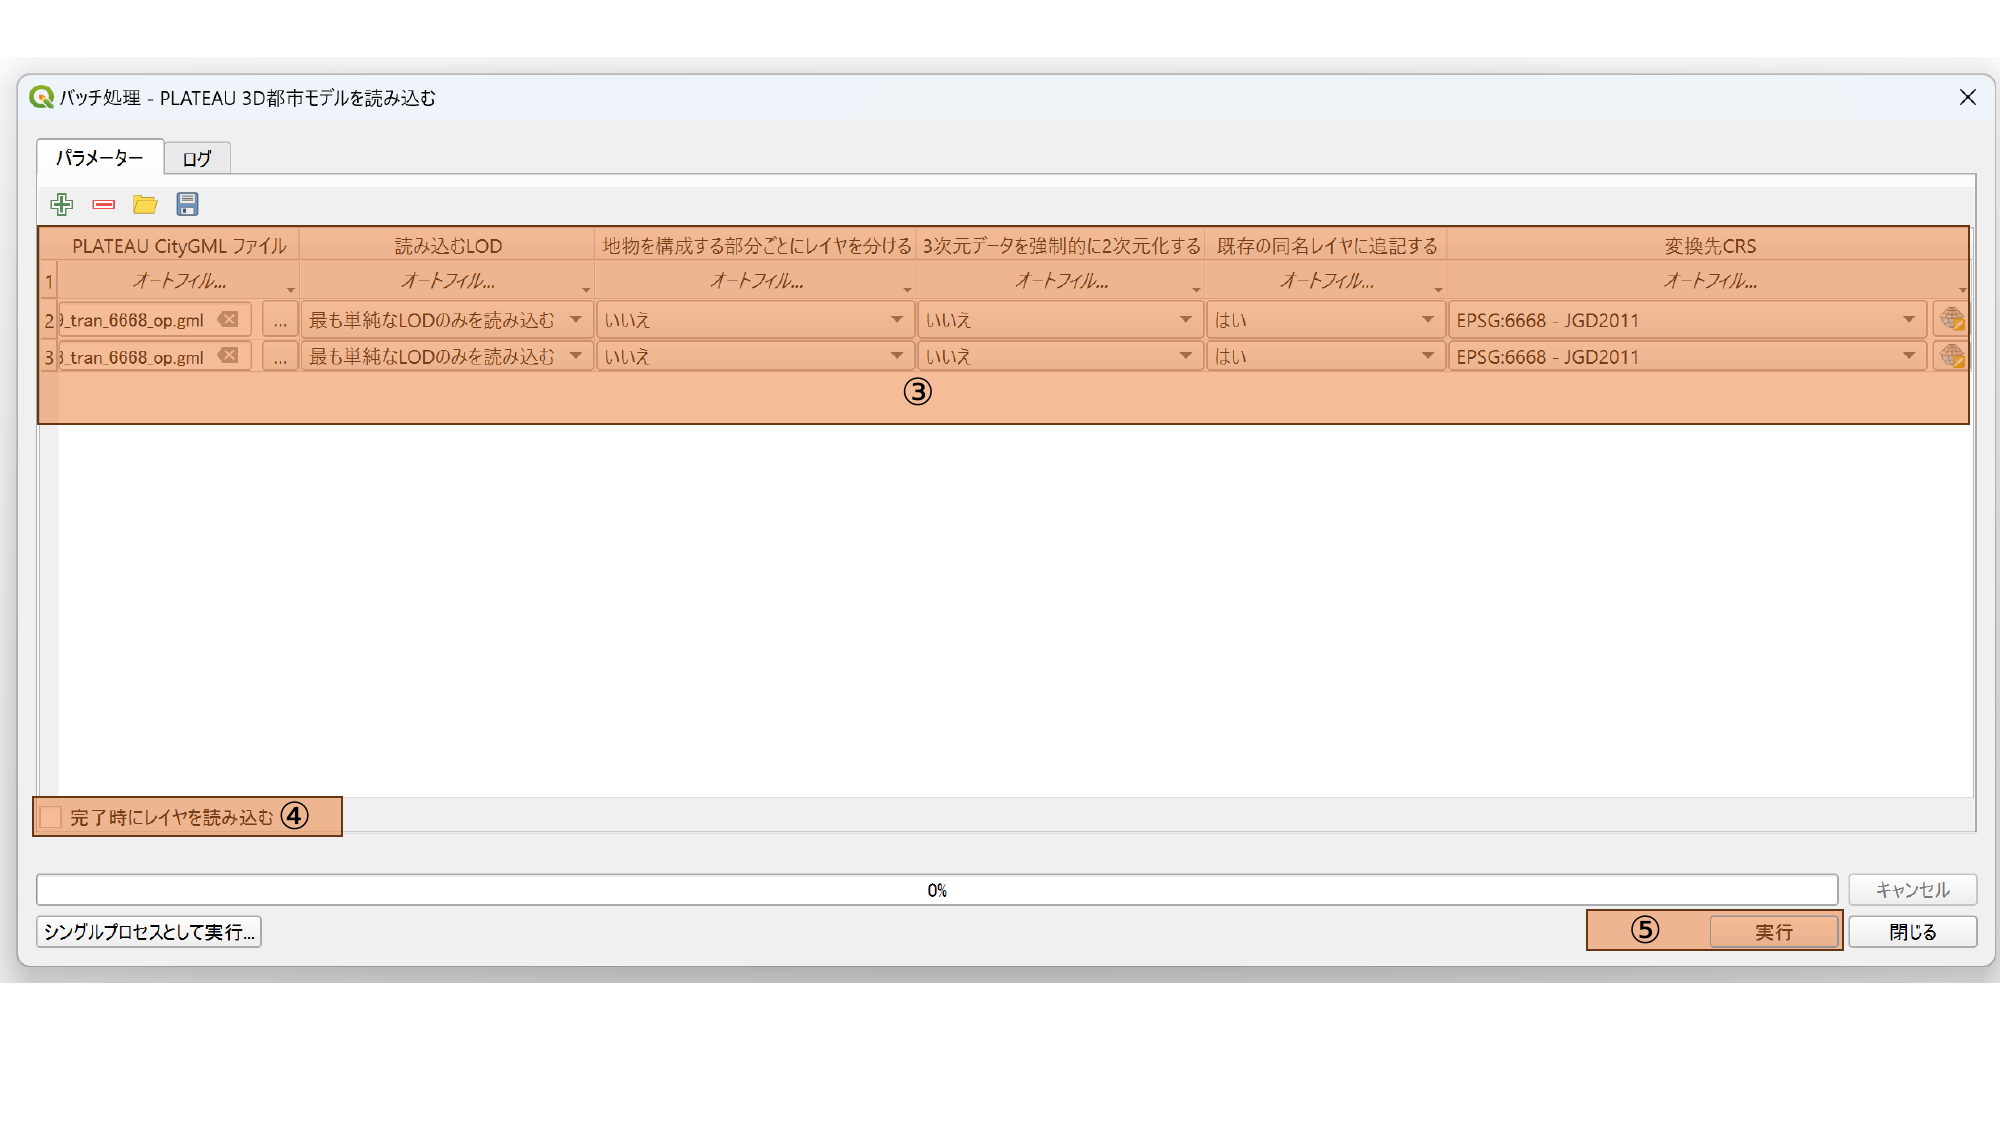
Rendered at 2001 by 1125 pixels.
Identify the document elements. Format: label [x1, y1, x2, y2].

picture [0, 57, 2000, 983]
